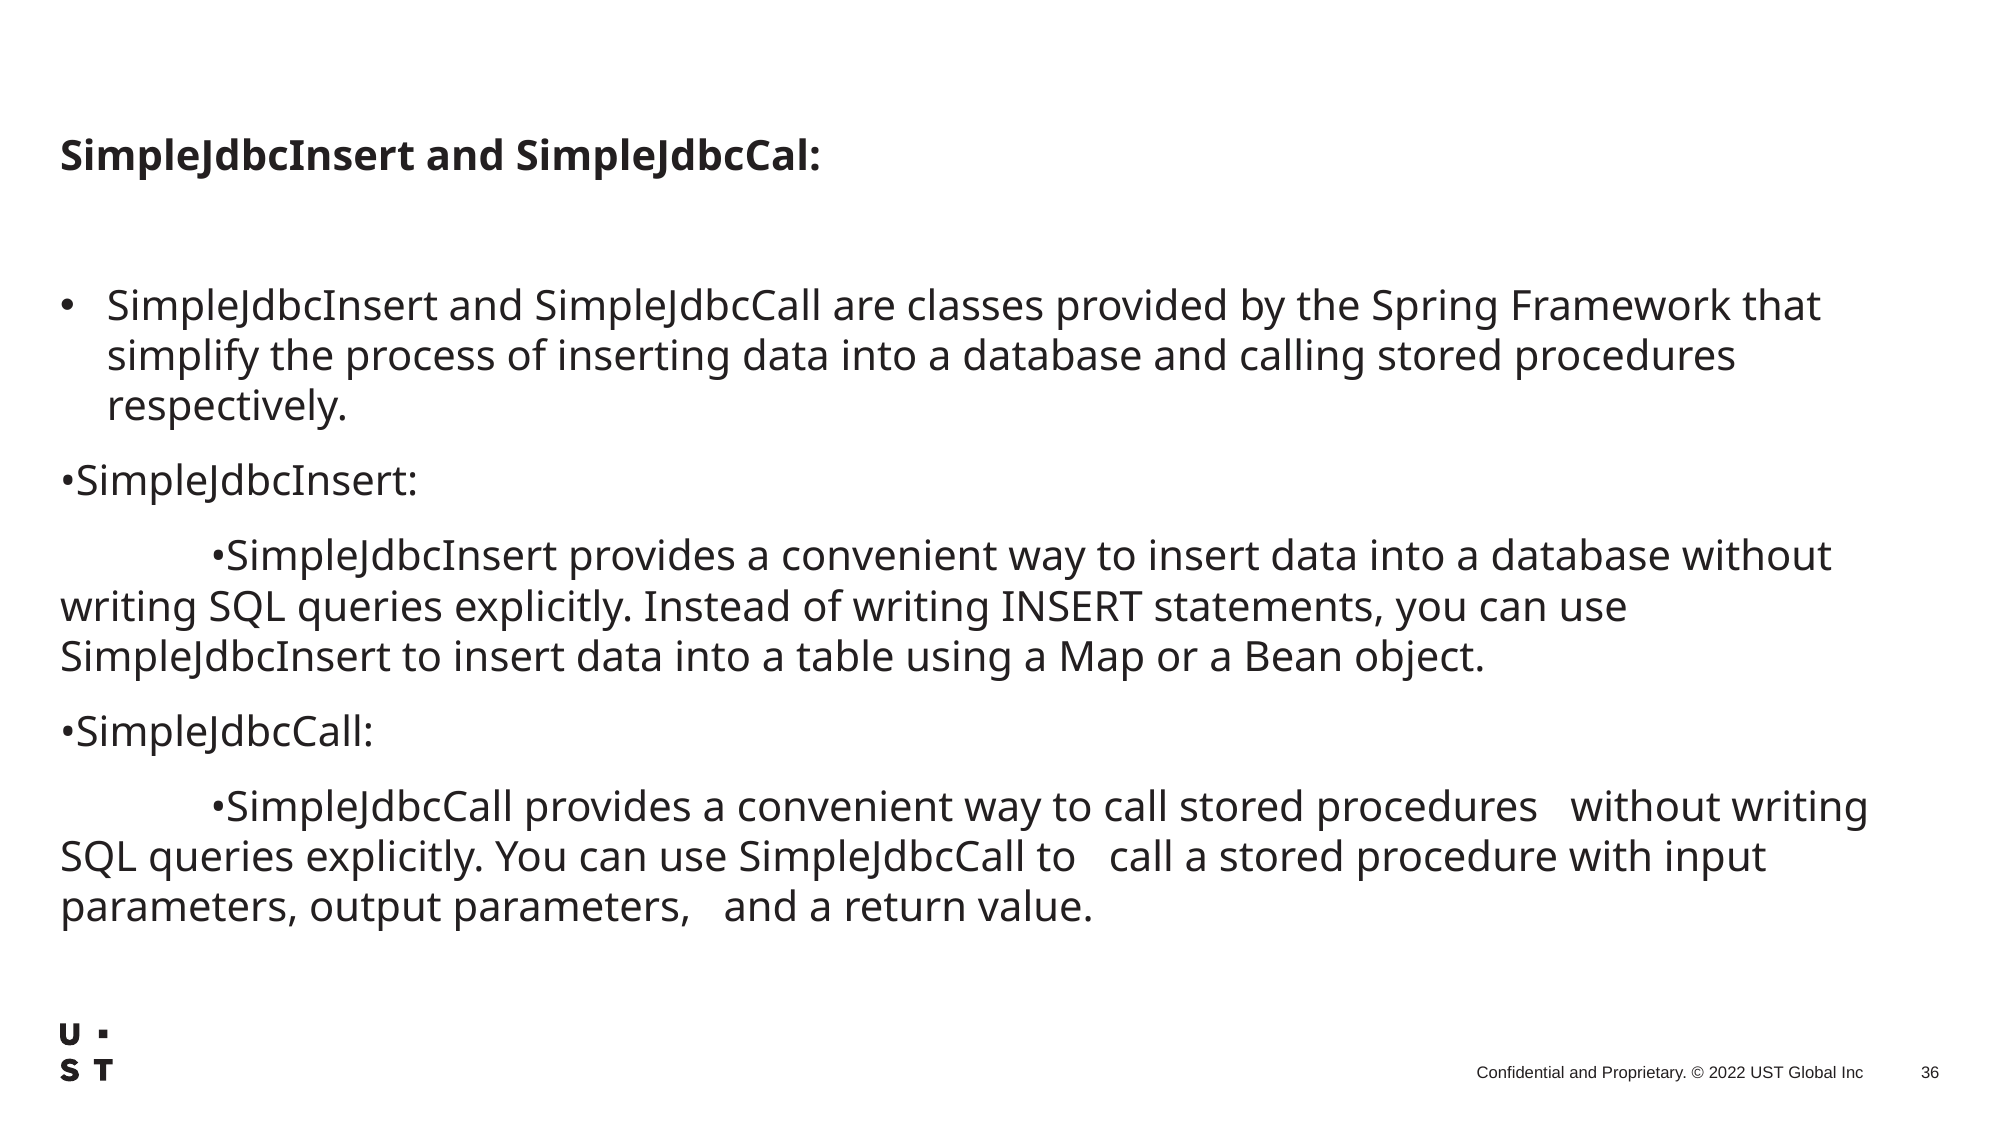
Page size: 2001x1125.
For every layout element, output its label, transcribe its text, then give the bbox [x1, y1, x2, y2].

list SimpleJdbcInsert and SimpleJdbcCal: SimpleJdbcInsert and SimpleJdbcCall are classes provided by the Spring Framework that simplify the process of inserting data into a database and calling stored procedures respectively. •SimpleJdbcInsert: •SimpleJdbcInsert provides a convenient way to insert data into a database without writing SQL queries explicitly. Instead of writing INSERT statements, you can use SimpleJdbcInsert to insert data into a table using a Map or a Bean object. •SimpleJdbcCall: •SimpleJdbcCall provides a convenient way to call stored procedures without writing SQL queries explicitly. You can use SimpleJdbcCall to call a stored procedure with input parameters, output parameters, and a return value. [60, 128, 1940, 998]
